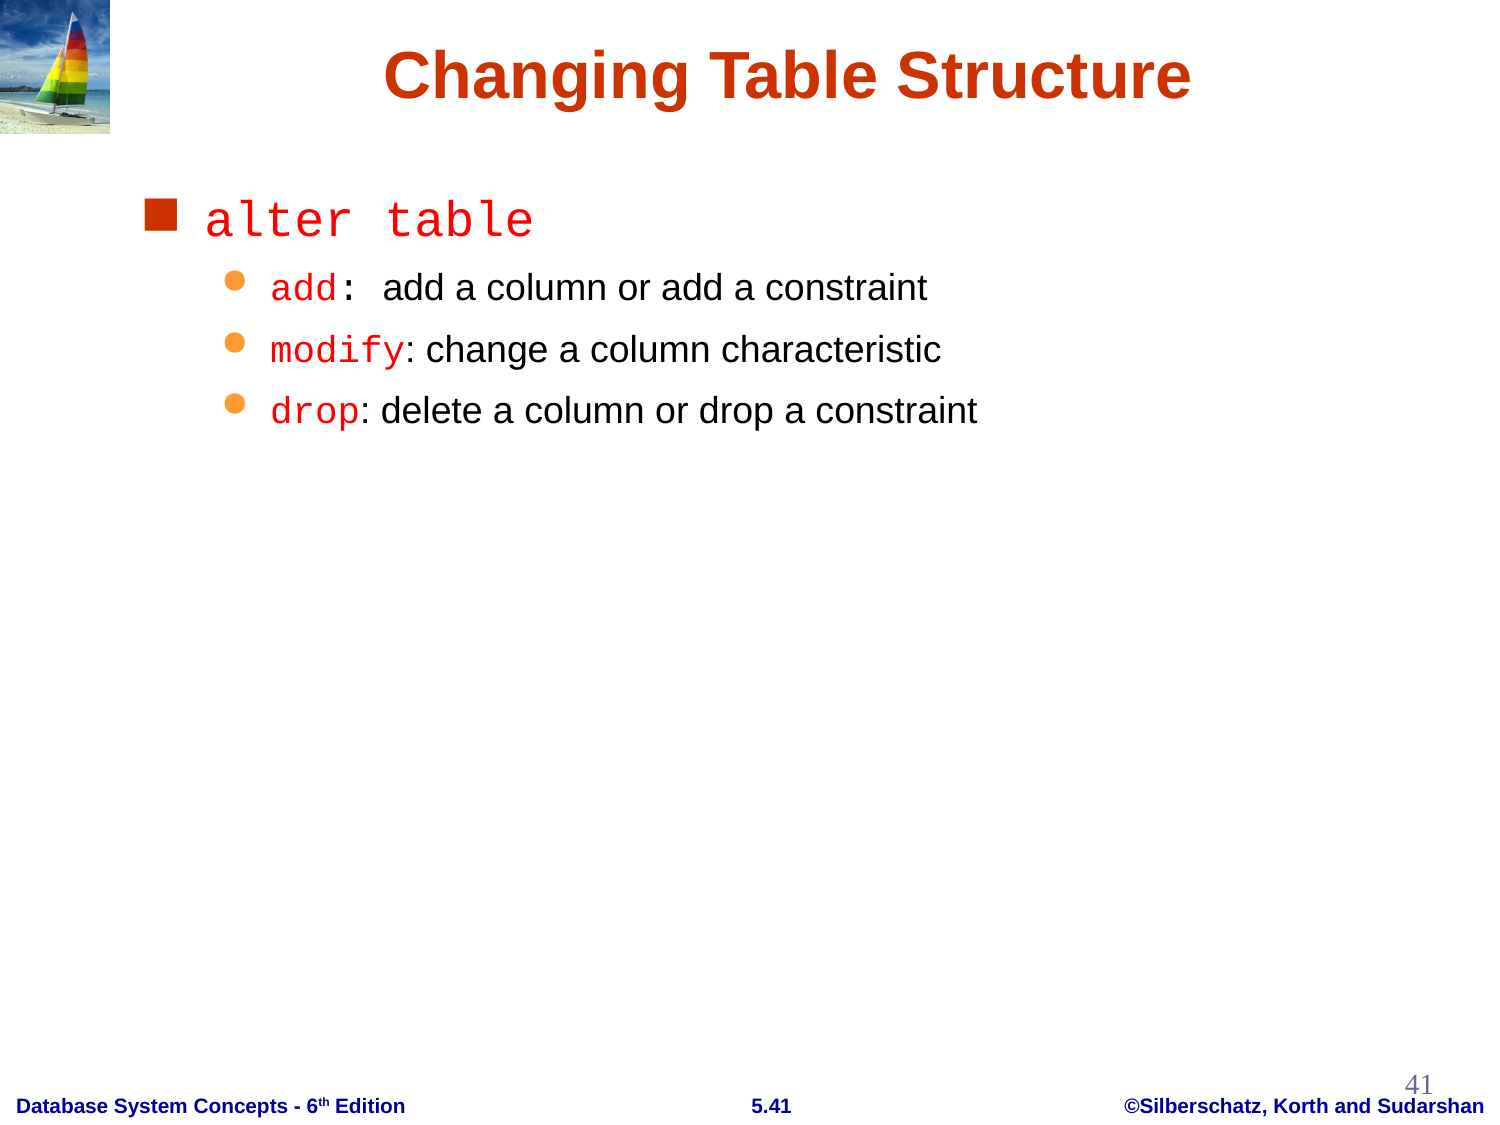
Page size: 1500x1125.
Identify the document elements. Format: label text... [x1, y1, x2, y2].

text_box alter table add: add a column or add a constraint modify: change a column characteristic drop: delete a column or drop a constraint [133, 179, 1391, 984]
picture [0, 0, 110, 134]
text_box Changing Table Structure [126, 19, 1451, 120]
text_box 41 [1099, 1057, 1450, 1125]
